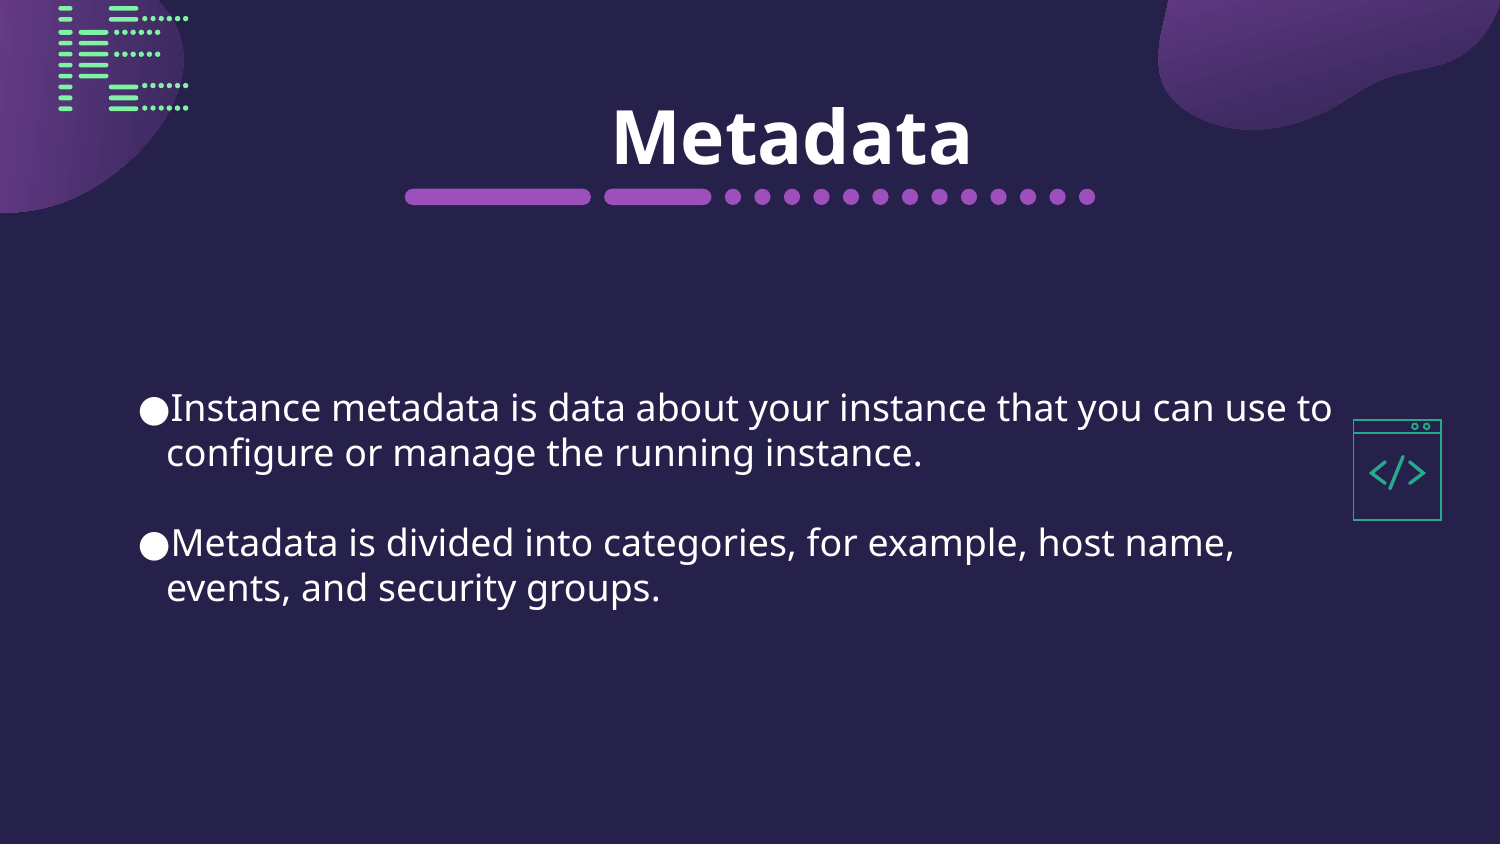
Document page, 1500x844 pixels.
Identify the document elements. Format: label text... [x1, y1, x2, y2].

list Instance metadata is data about your instance that you can use to configure or manage the running instance. Metadata is divided into categories, for example, host name, events, and security groups. [123, 237, 1377, 756]
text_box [404, 188, 1096, 206]
title Metadata [237, 87, 1347, 182]
